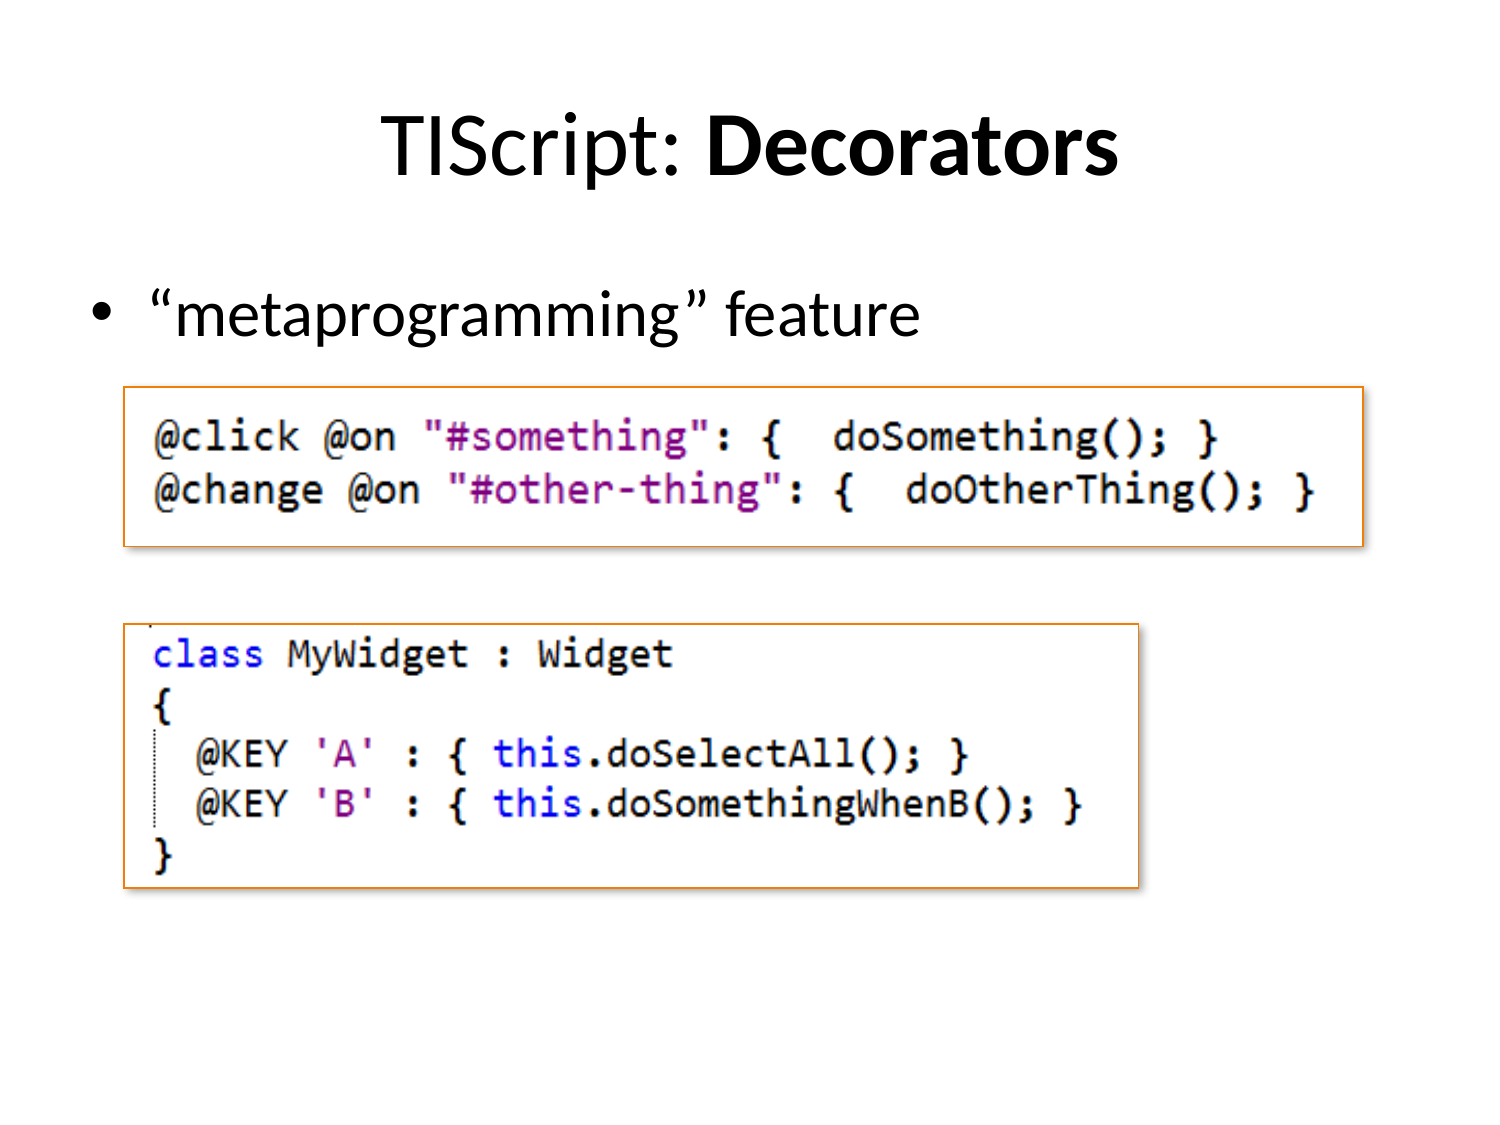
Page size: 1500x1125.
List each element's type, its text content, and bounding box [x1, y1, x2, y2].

list “metaprogramming” feature [75, 262, 1425, 1005]
picture [124, 624, 1138, 888]
title TIScript: Decorators [75, 45, 1425, 233]
picture [124, 387, 1363, 546]
